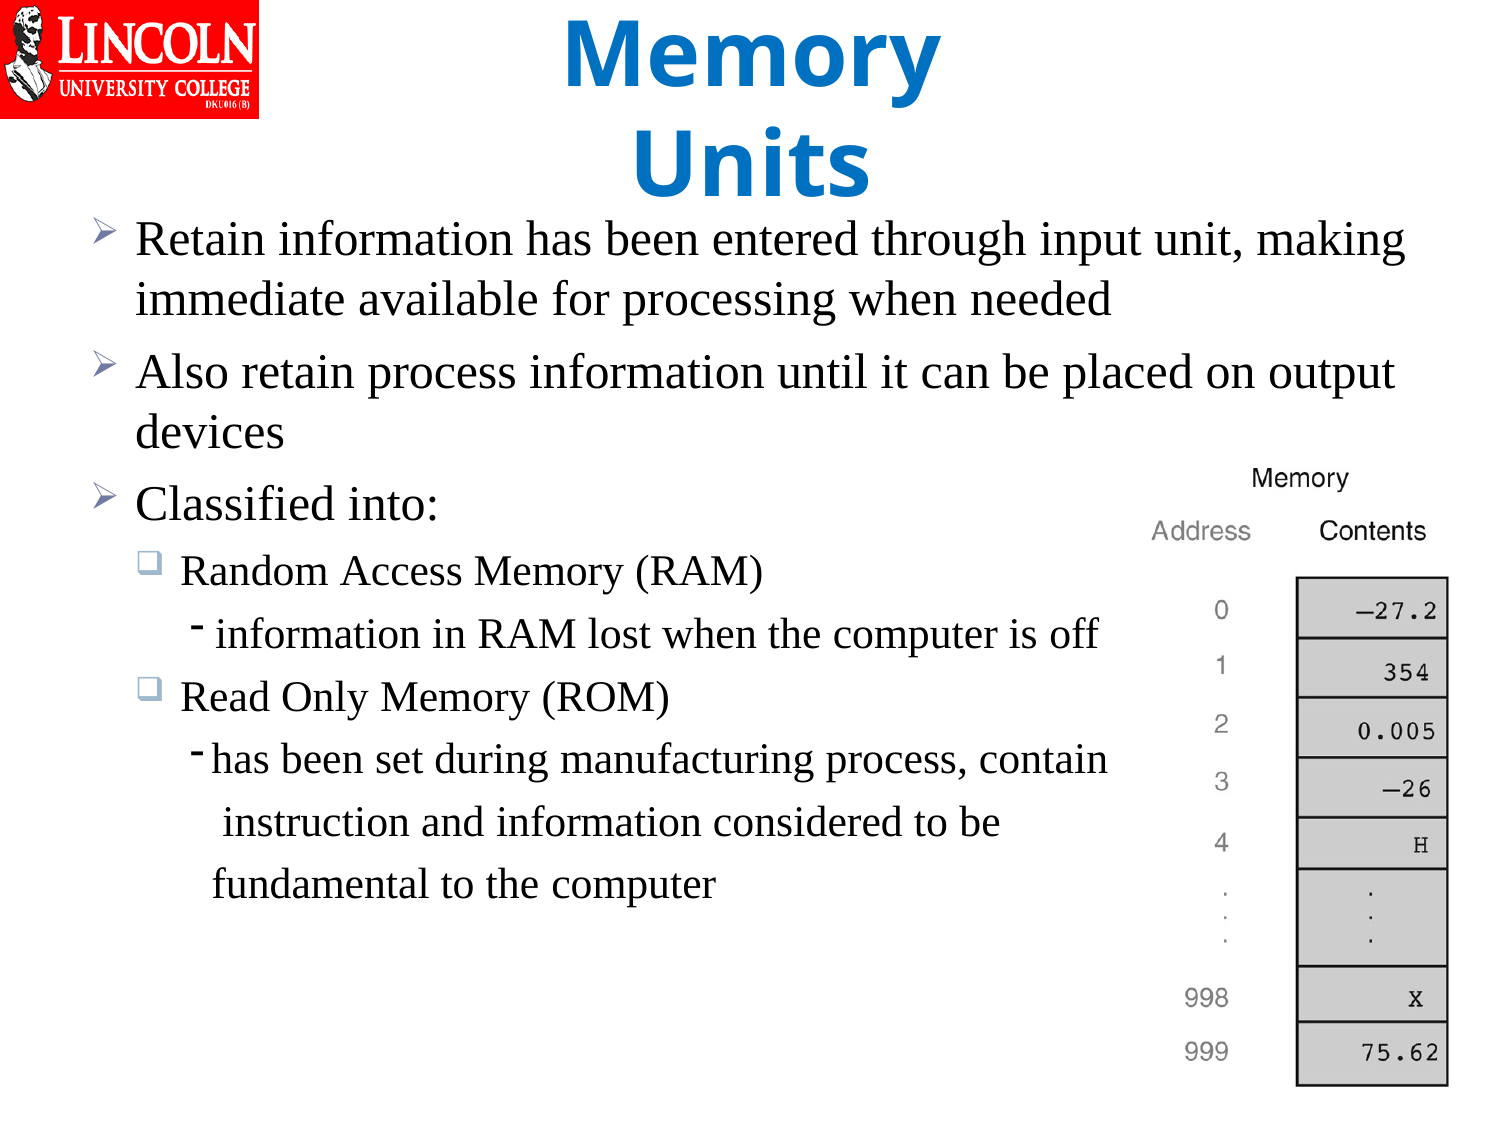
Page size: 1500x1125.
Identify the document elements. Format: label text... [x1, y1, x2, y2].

text_box [1151, 468, 1449, 1087]
text_box Retain information has been entered through input unit, making immediate available for processing when needed Also retain process information until it can be placed on output devices Classified into: Random Access Memory (RAM) information in RAM lost when the computer is off Read Only Memory (ROM) has been set during manufacturing process, contain instruction and information considered to be fundamental to the computer [87, 203, 1470, 908]
title Memory Units [446, 0, 1054, 203]
